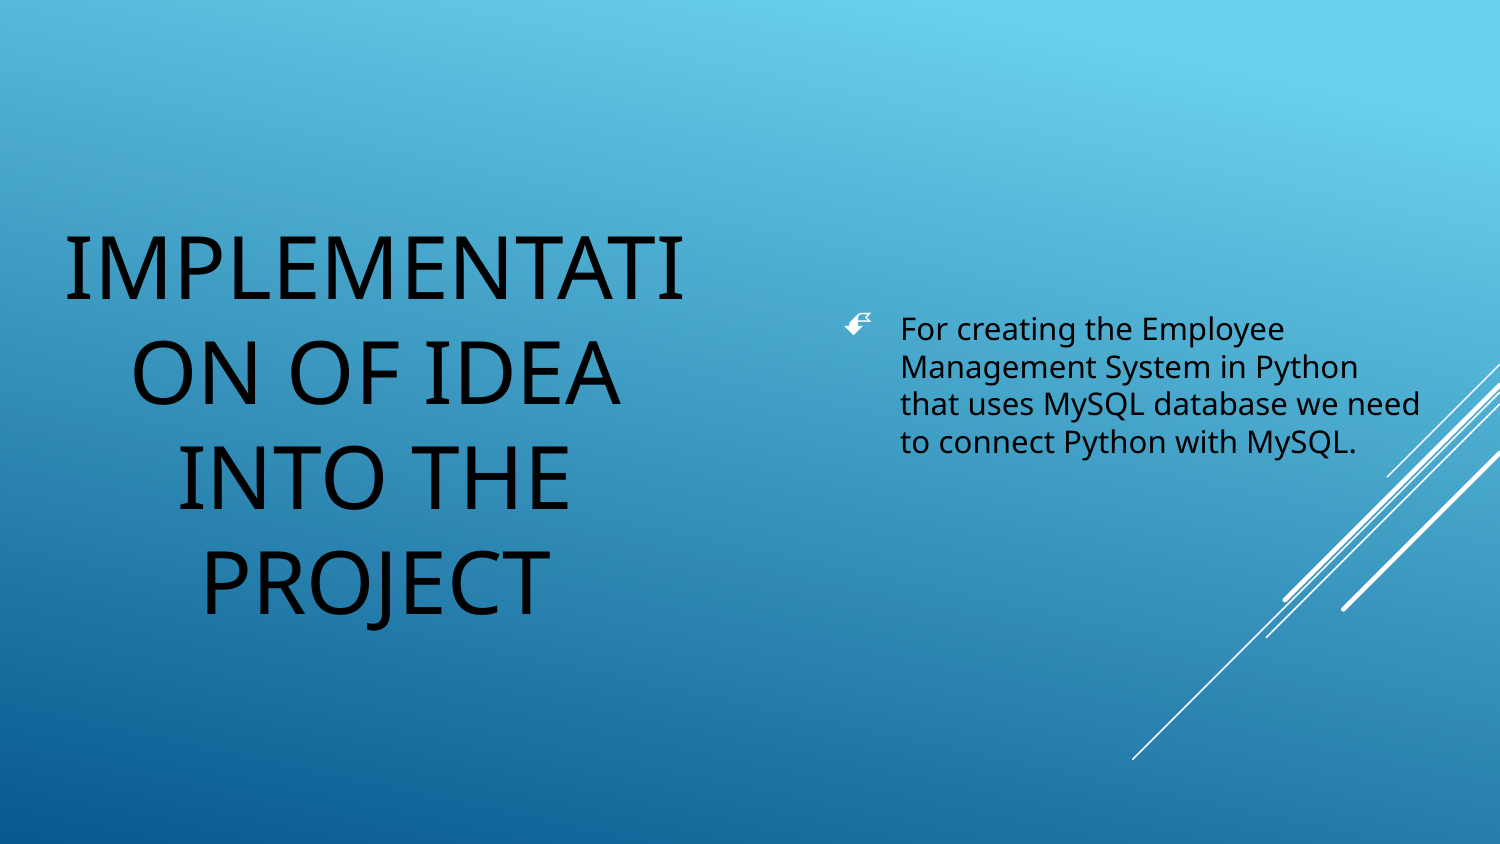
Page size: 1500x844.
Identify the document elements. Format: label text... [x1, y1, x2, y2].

title Implementation of Idea into the Project [43, 284, 708, 560]
list For creating the Employee Management System in Python that uses MySQL database we need to connect Python with MySQL. [810, 118, 1440, 725]
